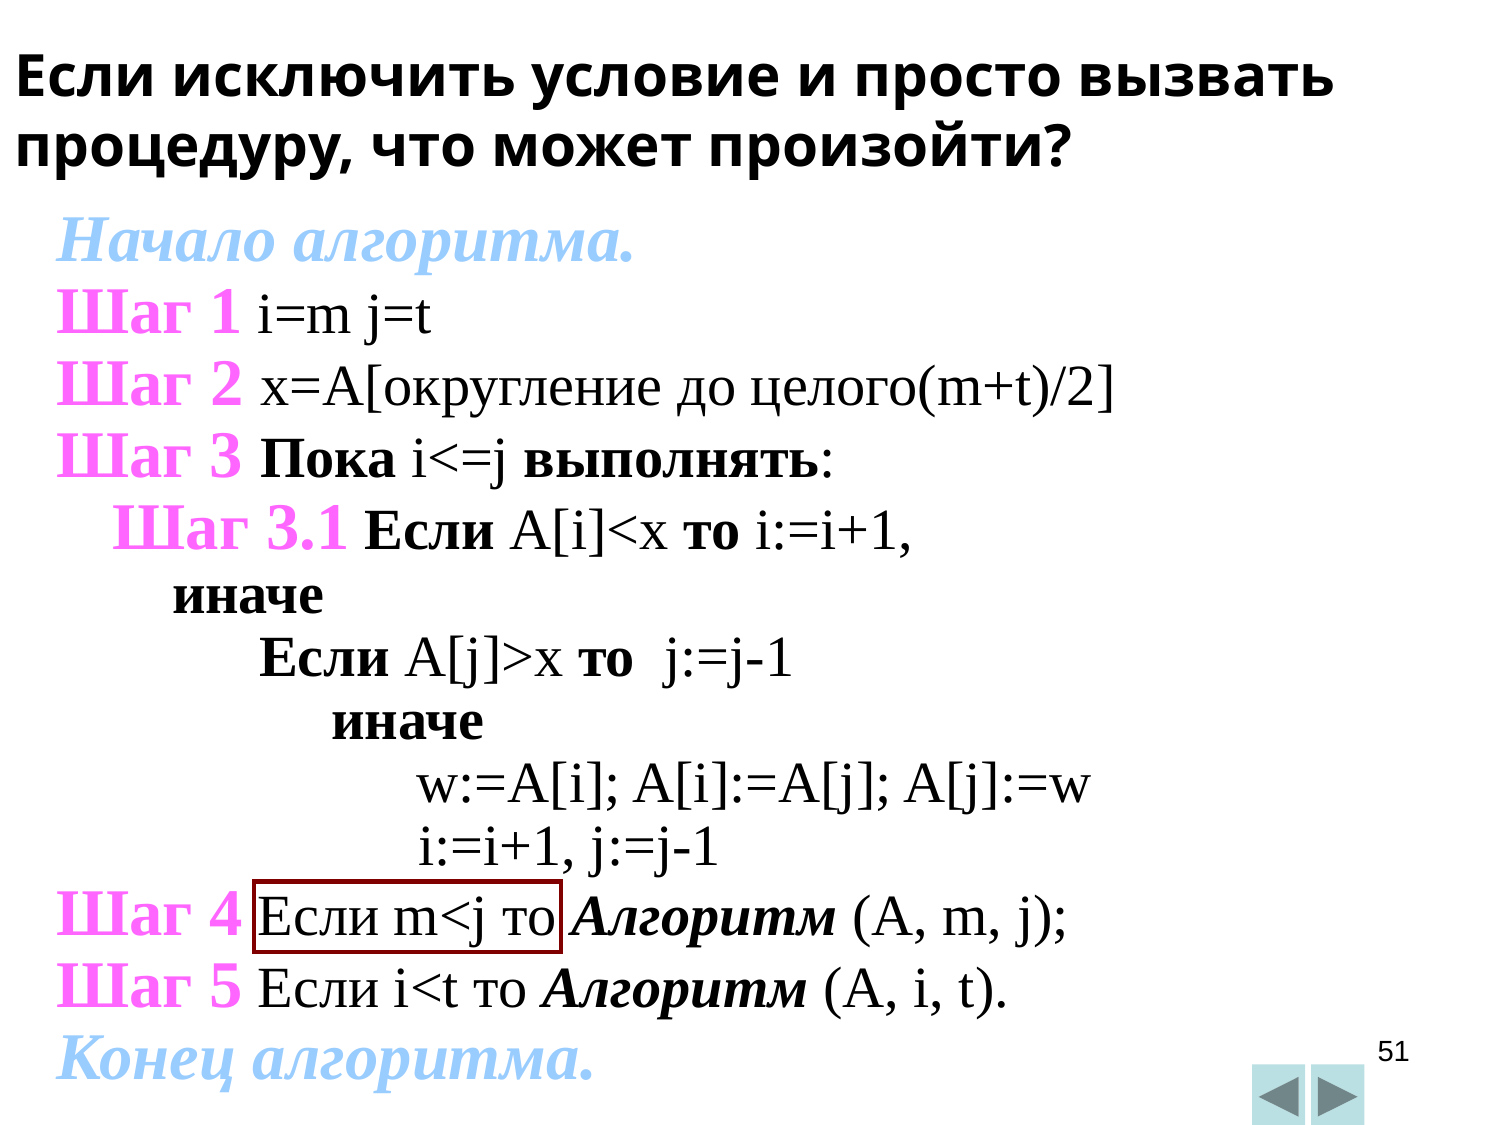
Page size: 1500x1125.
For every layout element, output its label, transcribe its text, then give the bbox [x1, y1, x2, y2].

list Начало алгоритма. Шаг 1 i=m j=t Шаг 2 x=A[округление до целого(m+t)/2] Шаг 3 Пока i<=j выполнять: Шаг 3.1 Если A[i]<x то i:=i+1, иначе Если A[j]>x то j:=j-1 иначе w:=A[i]; A[i]:=A[j]; A[j]:=w i:=i+1, j:=j-1 Шаг 4 Если m<j то Алгоритм (A, m, j); Шаг 5 Если i<t то Алгоритм (A, i, t). Конец алгоритма. [41, 196, 1453, 1125]
text_box [253, 881, 561, 953]
text_box Если исключить условие и просто вызвать процедуру, что может произойти? [0, 30, 1500, 186]
